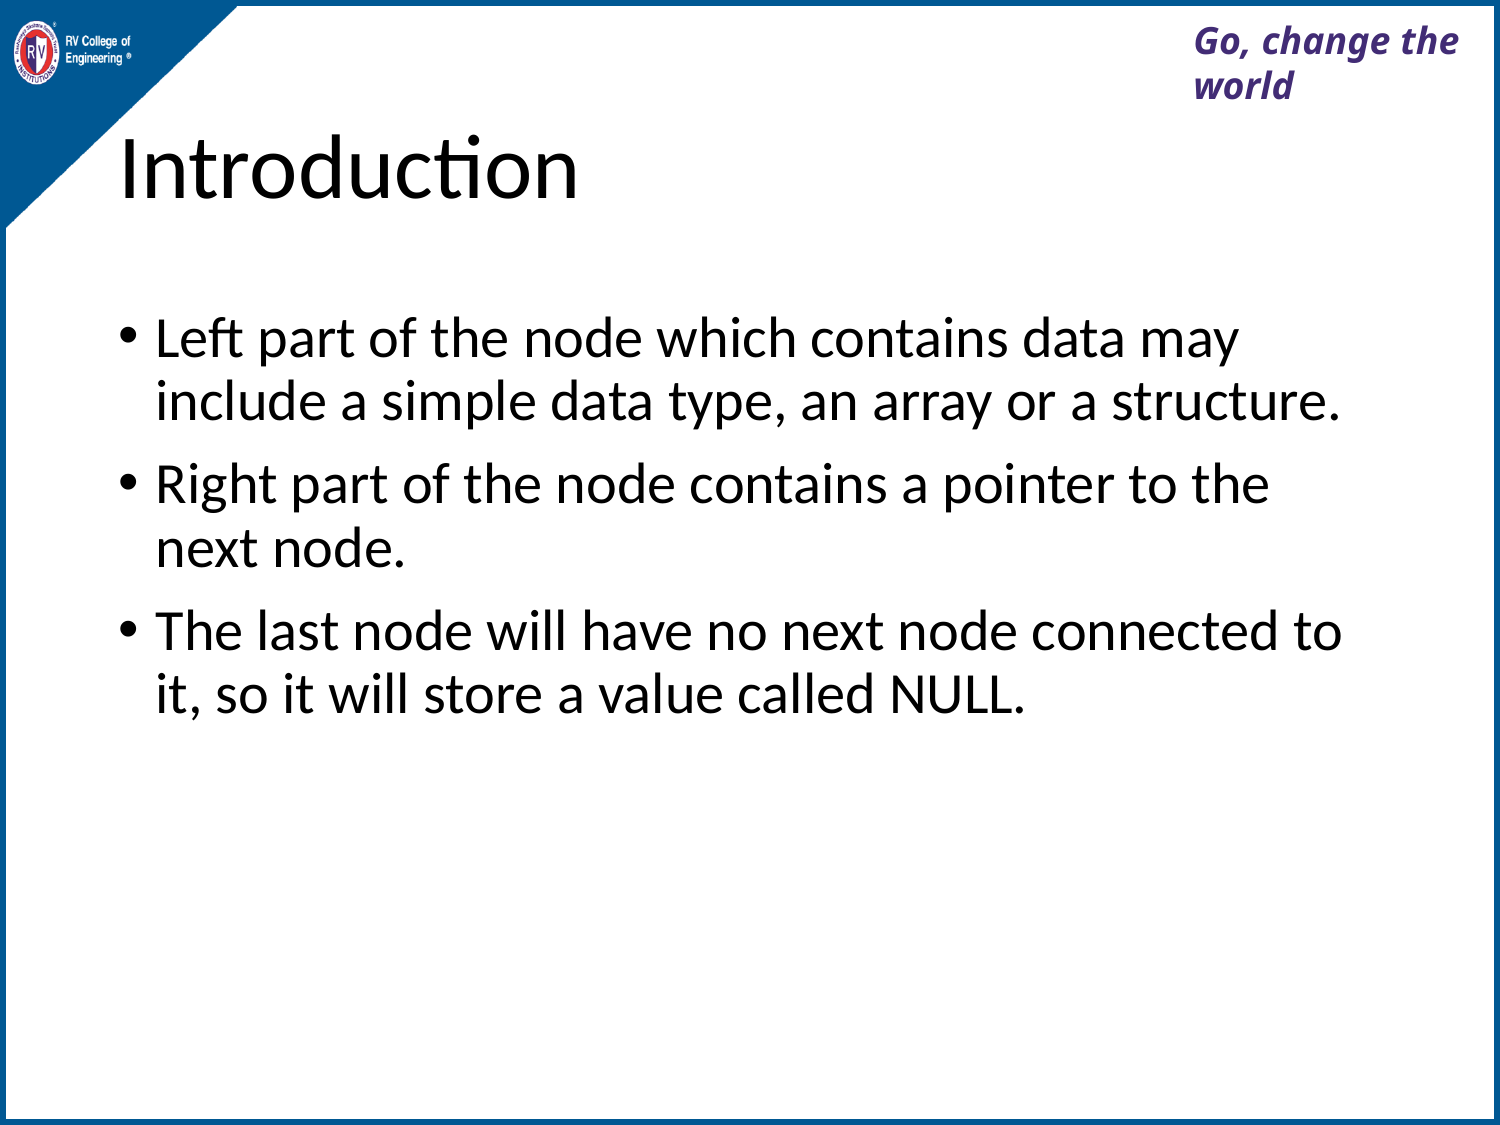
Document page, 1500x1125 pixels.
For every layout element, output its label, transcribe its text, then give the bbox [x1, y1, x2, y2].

title Introduction [103, 59, 1397, 278]
picture [1, 6, 237, 232]
list Left part of the node which contains data may include a simple data type, an array or a structure. Right part of the node contains a pointer to the next node. The last node will have no next node connected to it, so it will store a value called NULL. [103, 299, 1397, 1014]
